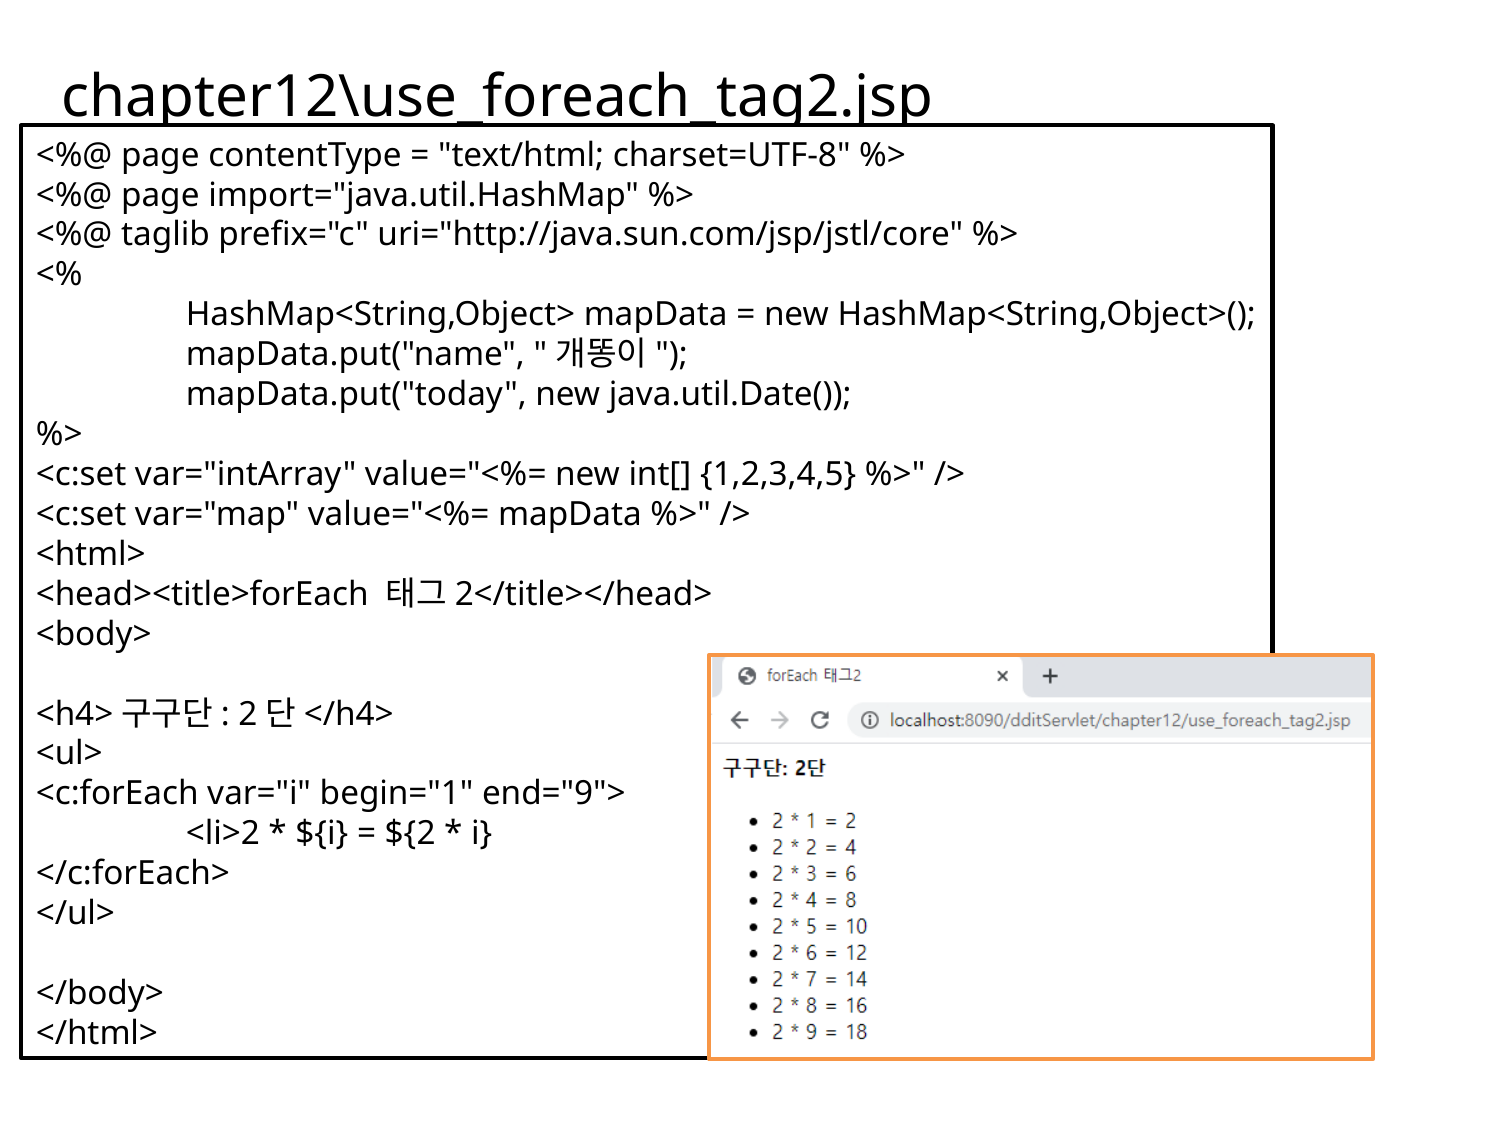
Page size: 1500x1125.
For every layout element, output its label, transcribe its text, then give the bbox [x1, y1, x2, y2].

picture [710, 656, 1371, 1058]
title chapter12\use_foreach_tag2.jsp [46, 45, 1465, 141]
text_box <%@ page contentType = "text/html; charset=UTF-8" %> <%@ page import="java.util.HashMap" %> <%@ taglib prefix="c" uri="http://java.sun.com/jsp/jstl/core" %> <% HashMap<String,Object> mapData = new HashMap<String,Object>(); mapData.put("name", "개똥이"); mapData.put("today", new java.util.Date()); %> <c:set var="intArray" value="<%= new int[] {1,2,3,4,5} %>" /> <c:set var="map" value="<%= mapData %>" /> <html> <head><title>forEach 태그2</title></head> <body> <h4>구구단: 2단</h4> <ul> <c:forEach var="i" begin="1" end="9"> <li>2 * ${i} = ${2 * i} </c:forEach> </ul> </body> </html> [19, 123, 1275, 1060]
